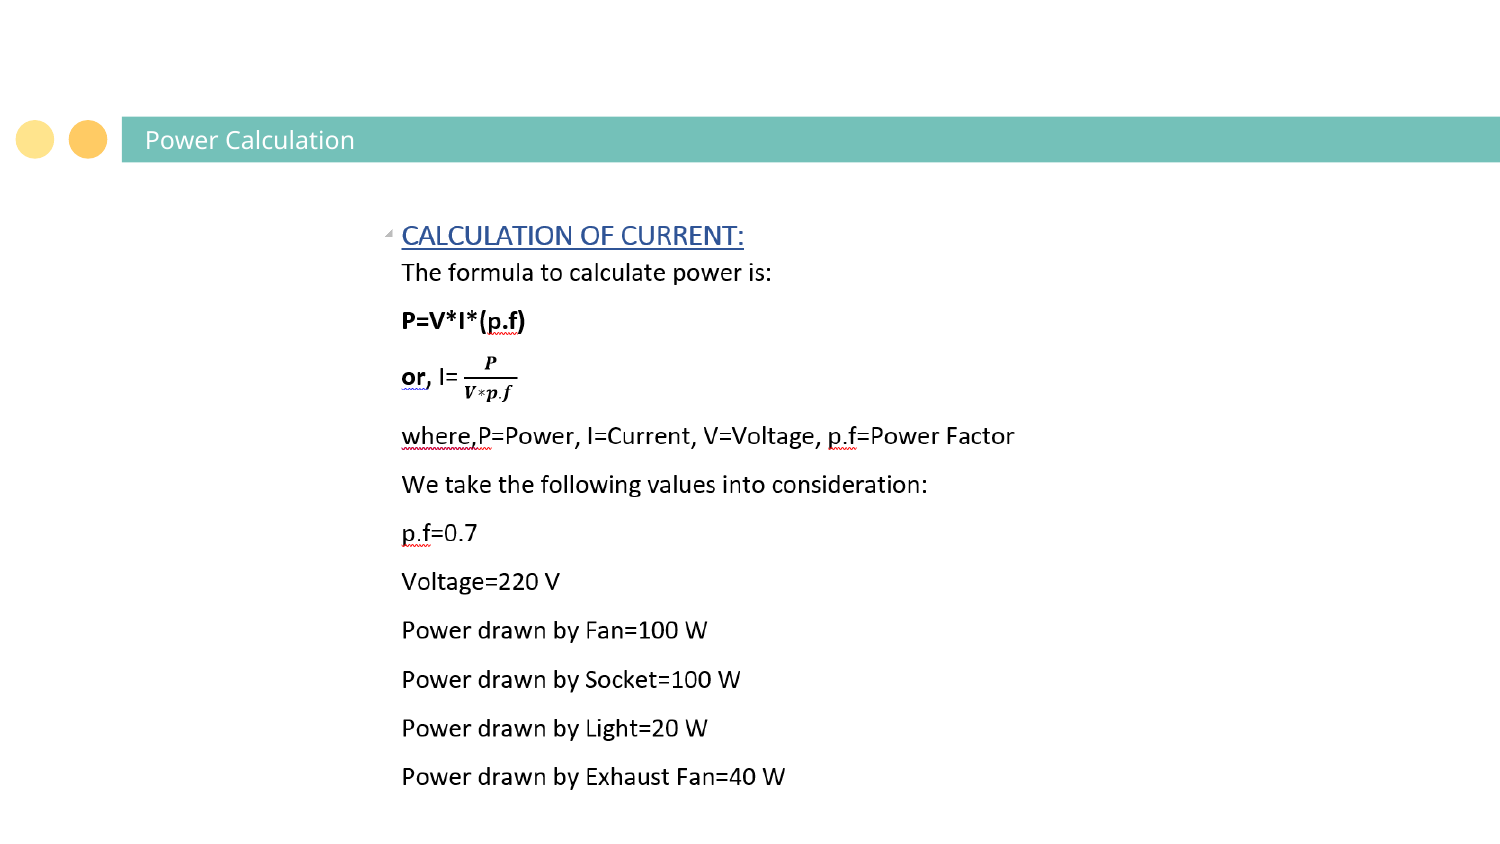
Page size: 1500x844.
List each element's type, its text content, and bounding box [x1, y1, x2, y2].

picture [356, 192, 1203, 844]
title Power Calculation [129, 118, 952, 170]
